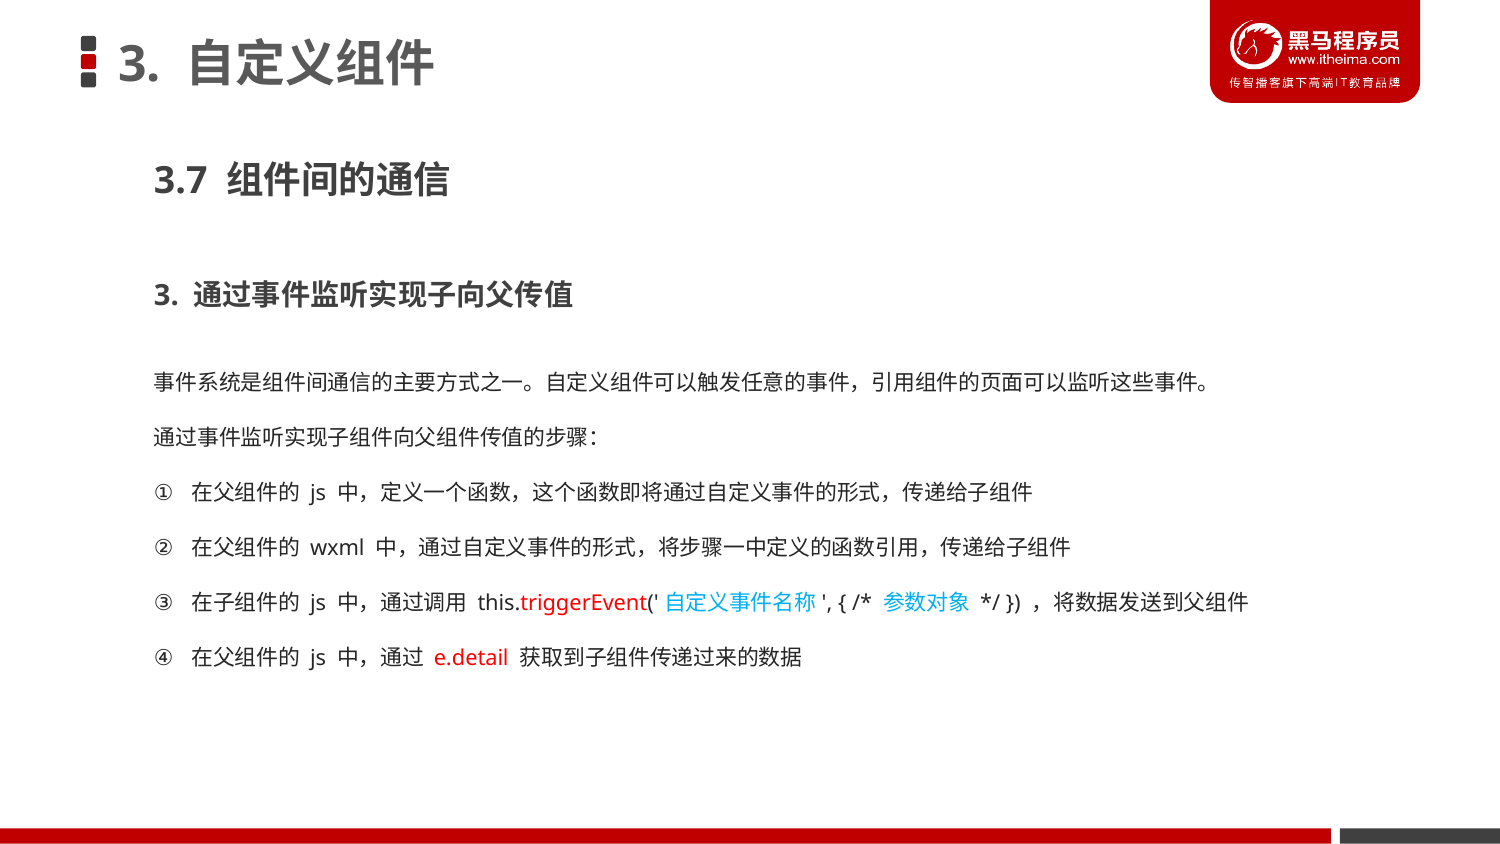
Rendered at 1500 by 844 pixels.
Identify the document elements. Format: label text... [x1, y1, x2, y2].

title 3. 自定义组件 [103, 0, 1209, 130]
list 3.7 组件间的通信 [139, 153, 1209, 243]
text_box 3. 通过事件监听实现子向父传值 [139, 273, 1204, 320]
list 事件系统是组件间通信的主要方式之一。自定义组件可以触发任意的事件，引用组件的页面可以监听这些事件。 通过事件监听实现子组件向父组件传值的步骤： 在父组件的 js 中，定义一个函数，这个函数即将通过自定义事件的形式，传递给子组件 在父组件的 wxml 中，通过自定义事件的形式，将步骤一中定义的函数引用，传递给子组件 在子组件的 js 中，通过调用 this.triggerEvent('自定义事件名称', { /* 参数对象 */ }) ，将数据发送到父组件 在父组件的 js 中，通过 e.detail 获取到子组件传递过来的数据 [139, 348, 1359, 691]
picture [1211, 11, 1419, 97]
